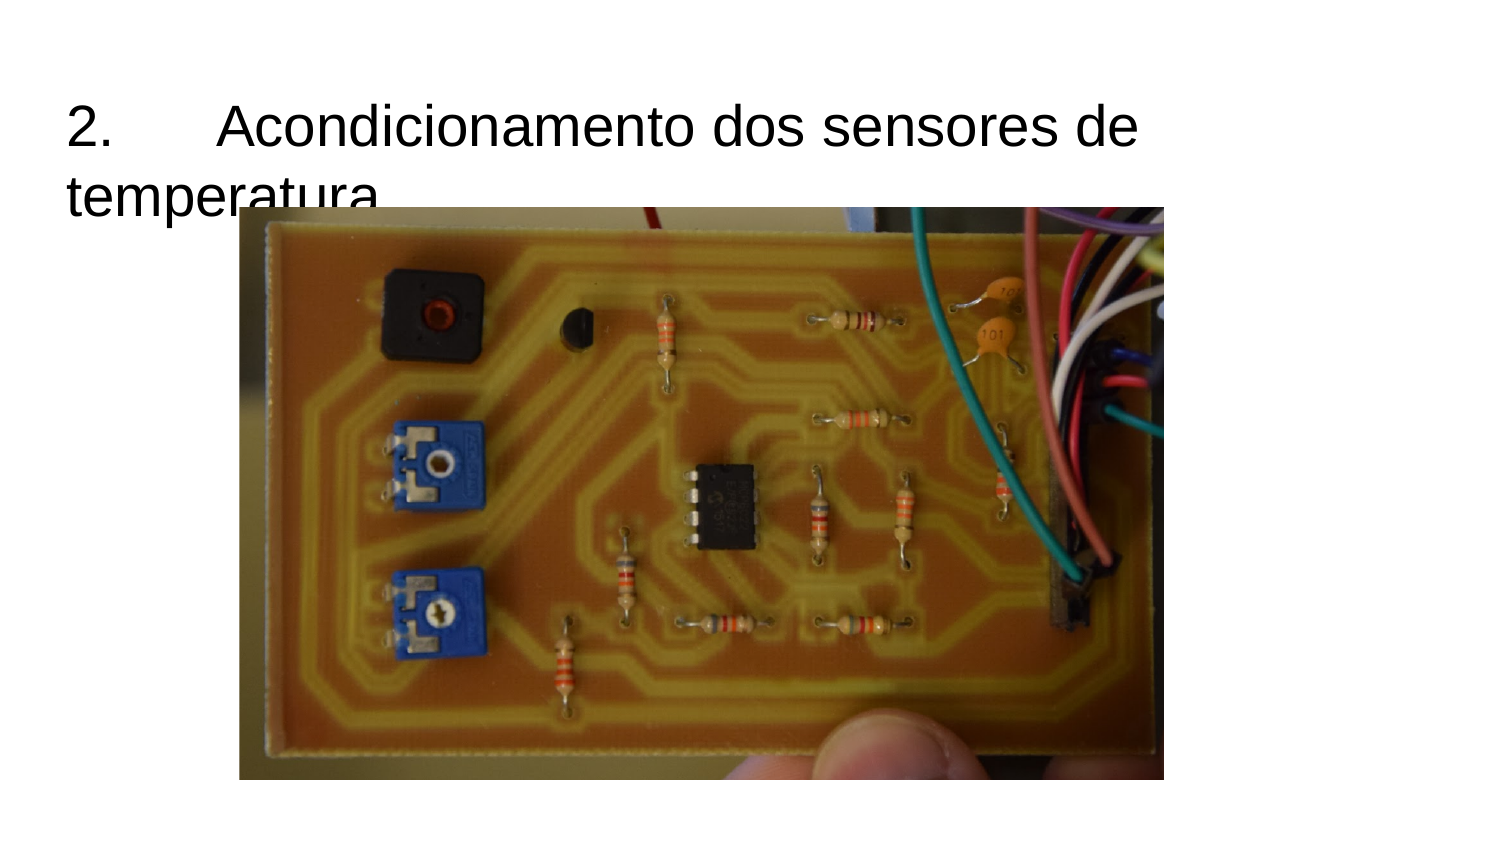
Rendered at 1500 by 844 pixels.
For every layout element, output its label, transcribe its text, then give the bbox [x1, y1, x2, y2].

title 2. Acondicionamento dos sensores de temperatura [991, 72, 1449, 167]
title 2. Acondicionamento dos sensores de temperatura [51, 72, 410, 167]
picture [239, 31, 1164, 844]
